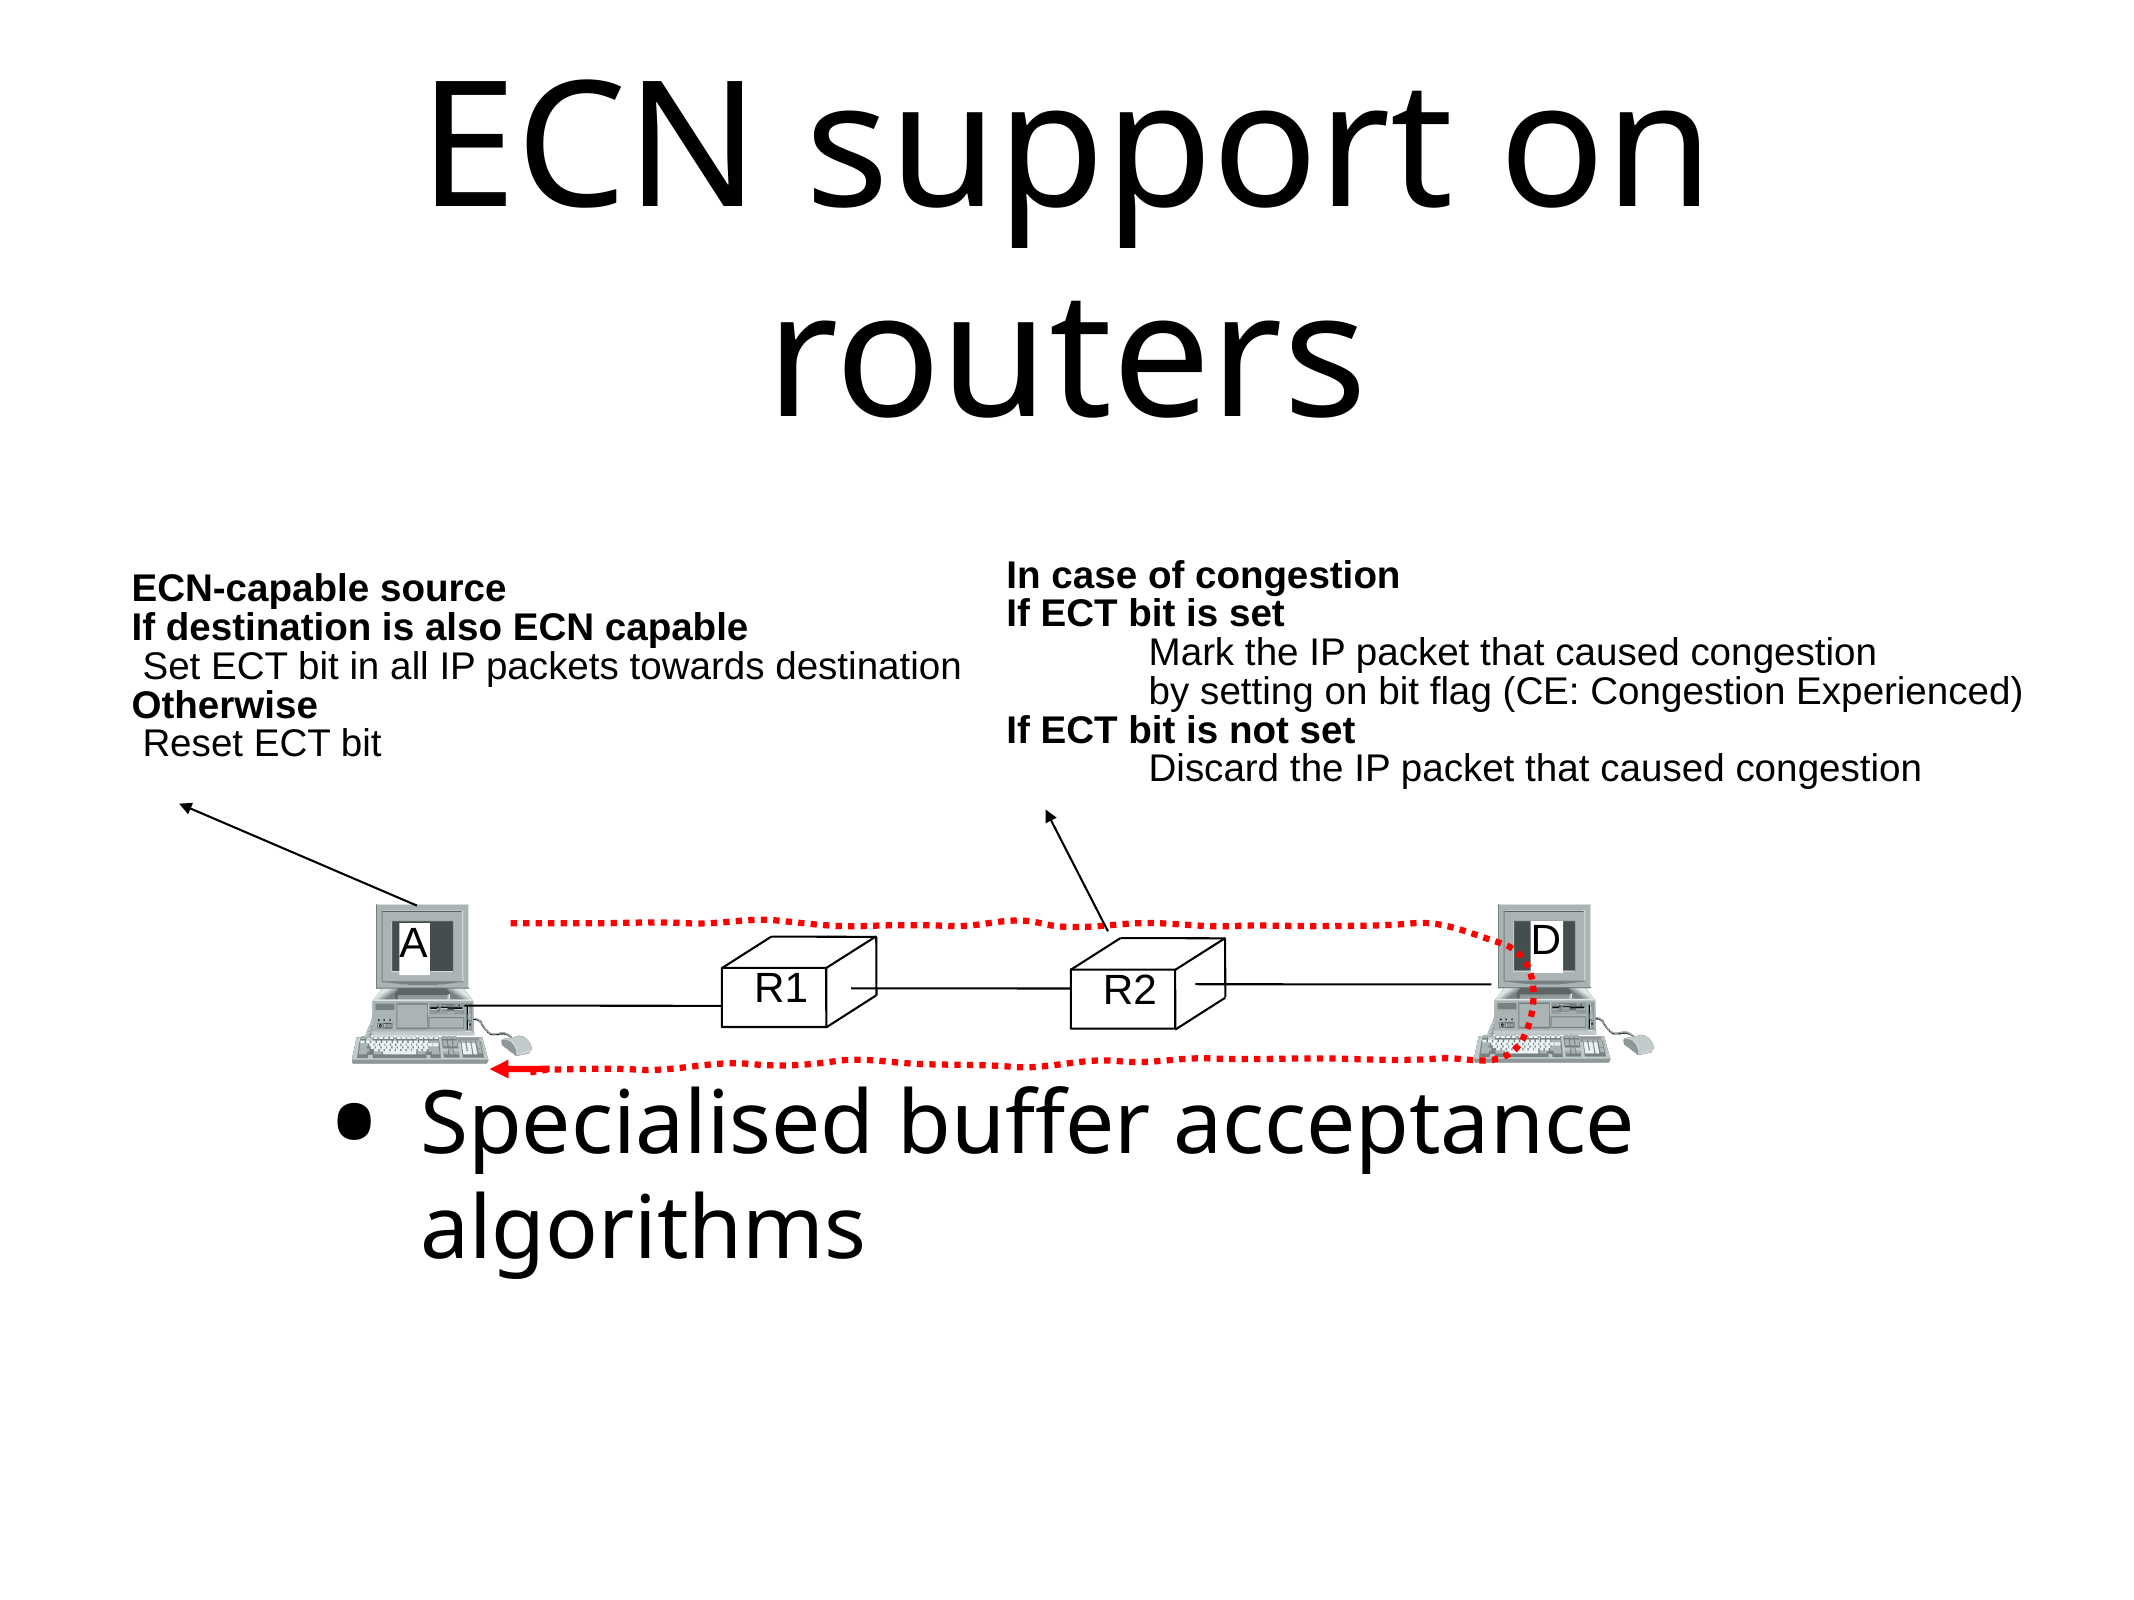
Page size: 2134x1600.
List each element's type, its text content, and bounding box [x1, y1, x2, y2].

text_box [721, 936, 877, 1028]
picture [1474, 904, 1655, 1065]
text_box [1070, 937, 1226, 1030]
text_box [179, 802, 412, 903]
text_box [1045, 809, 1109, 932]
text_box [399, 922, 431, 976]
title ECN support on routers [208, 41, 1925, 442]
list Specialised buffer acceptance algorithms [274, 996, 1859, 1347]
picture [351, 904, 533, 1065]
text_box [1530, 920, 1564, 974]
text_box [535, 919, 1469, 1072]
text_box ECN-capable source If destination is also ECN capable Set ECT bit in all IP packets towards destination Otherwise Reset ECT bit [131, 570, 963, 765]
text_box In case of congestion If ECT bit is set Mark the IP packet that caused congestion by setting on bit flag (CE: Congestion Experienced) If ECT bit is not set Discard the IP packet that caused congestion [1006, 557, 2025, 790]
